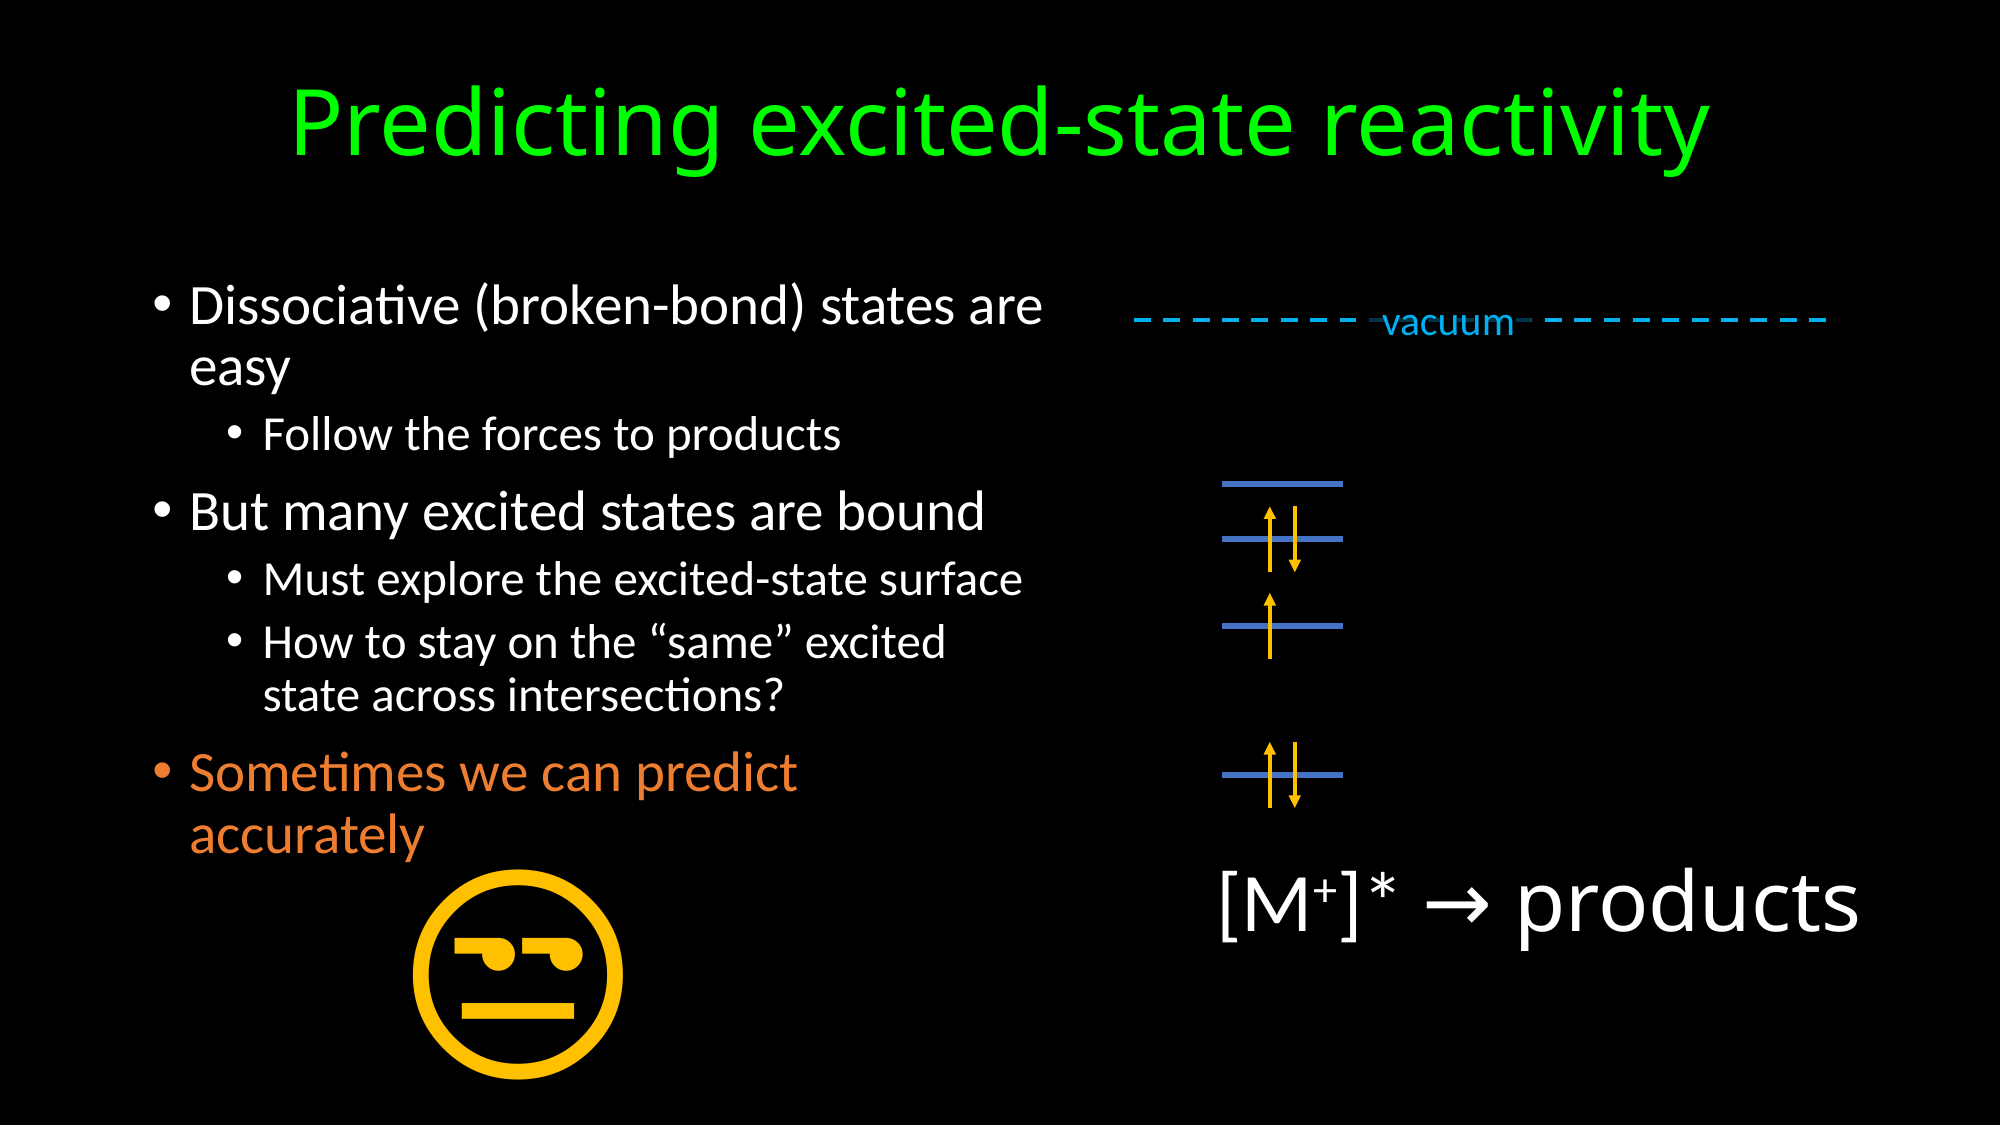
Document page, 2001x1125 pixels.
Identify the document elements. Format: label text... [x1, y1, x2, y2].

text_box [M+]* → products [1201, 840, 1919, 956]
text_box 😒 [378, 815, 659, 1118]
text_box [1269, 506, 1295, 573]
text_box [1269, 742, 1295, 808]
text_box vacuum [1367, 321, 1532, 351]
text_box vacuum [1367, 285, 1532, 320]
list Dissociative (broken-bond) states are easy Follow the forces to products But many excited states are bound Must explore the excited-state surface How to stay on the “same” excited state across intersections? Sometimes we can predict accurately [137, 267, 1061, 878]
title Predicting excited-state reactivity [137, 59, 1863, 192]
